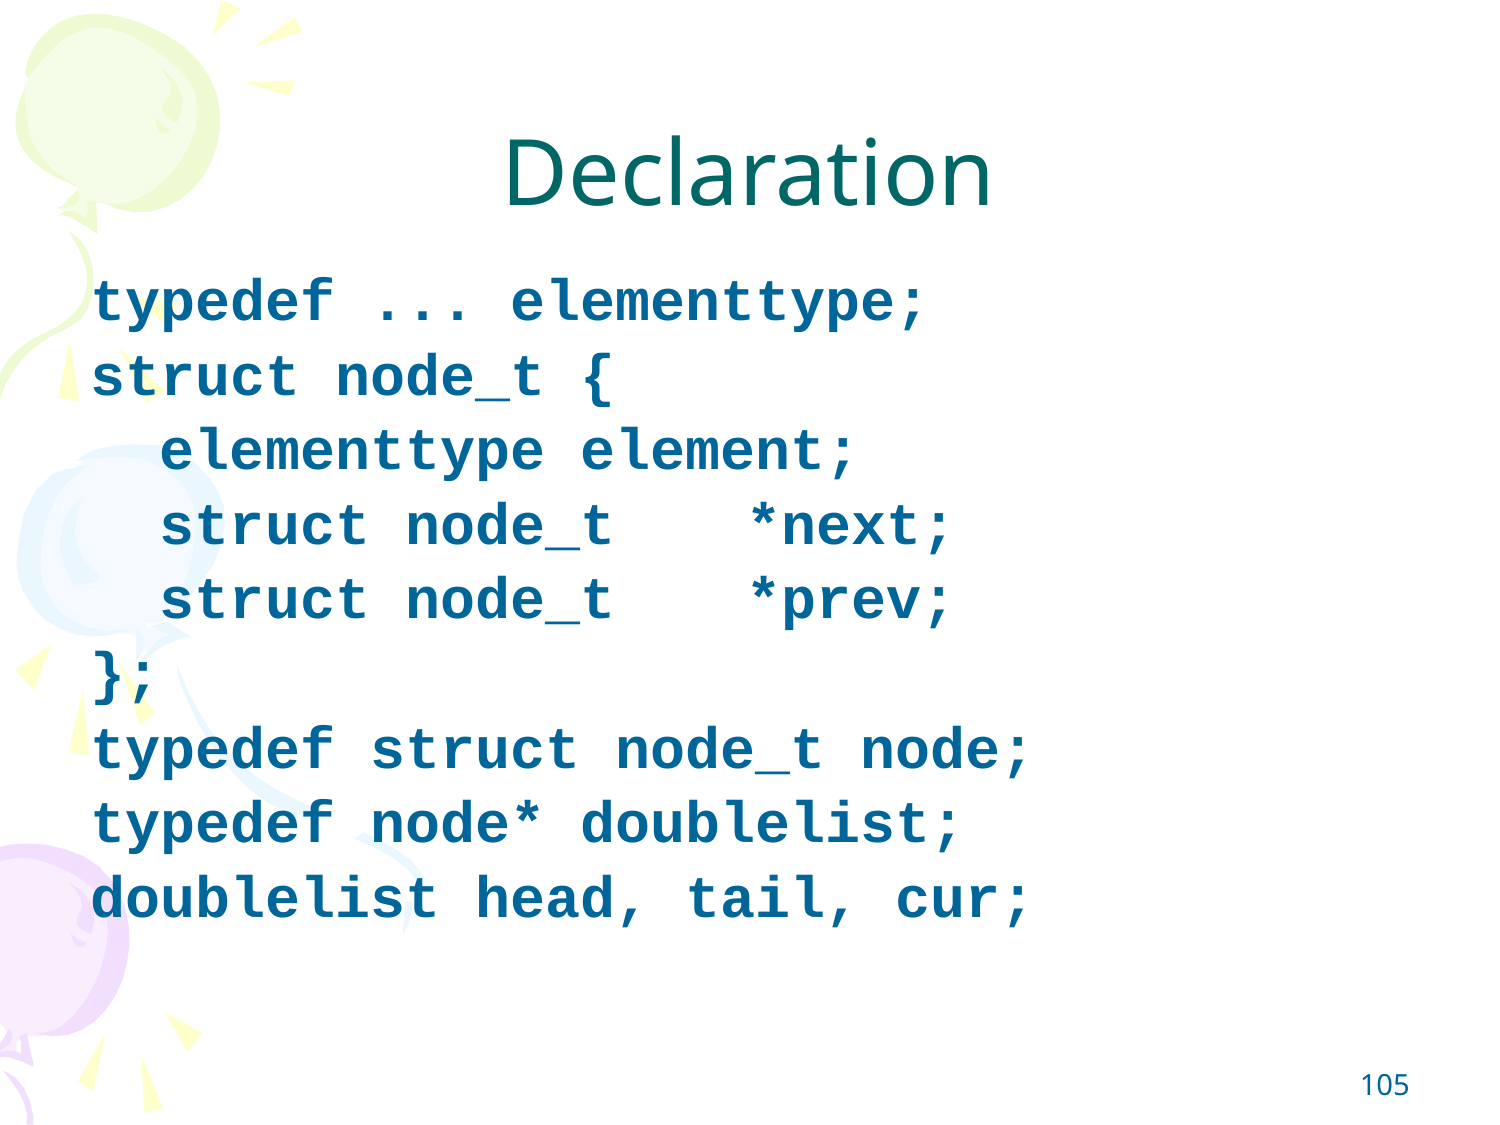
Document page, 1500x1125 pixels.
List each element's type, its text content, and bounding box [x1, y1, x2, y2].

title Declaration [72, 16, 1426, 233]
list typedef ... elementtype; struct node_t { elementtype element; struct node_t *next; struct node_t *prev; }; typedef struct node_t node; typedef node* doublelist; doublelist head, tail, cur; [74, 262, 1426, 994]
slide_number 105 [1074, 1058, 1426, 1096]
